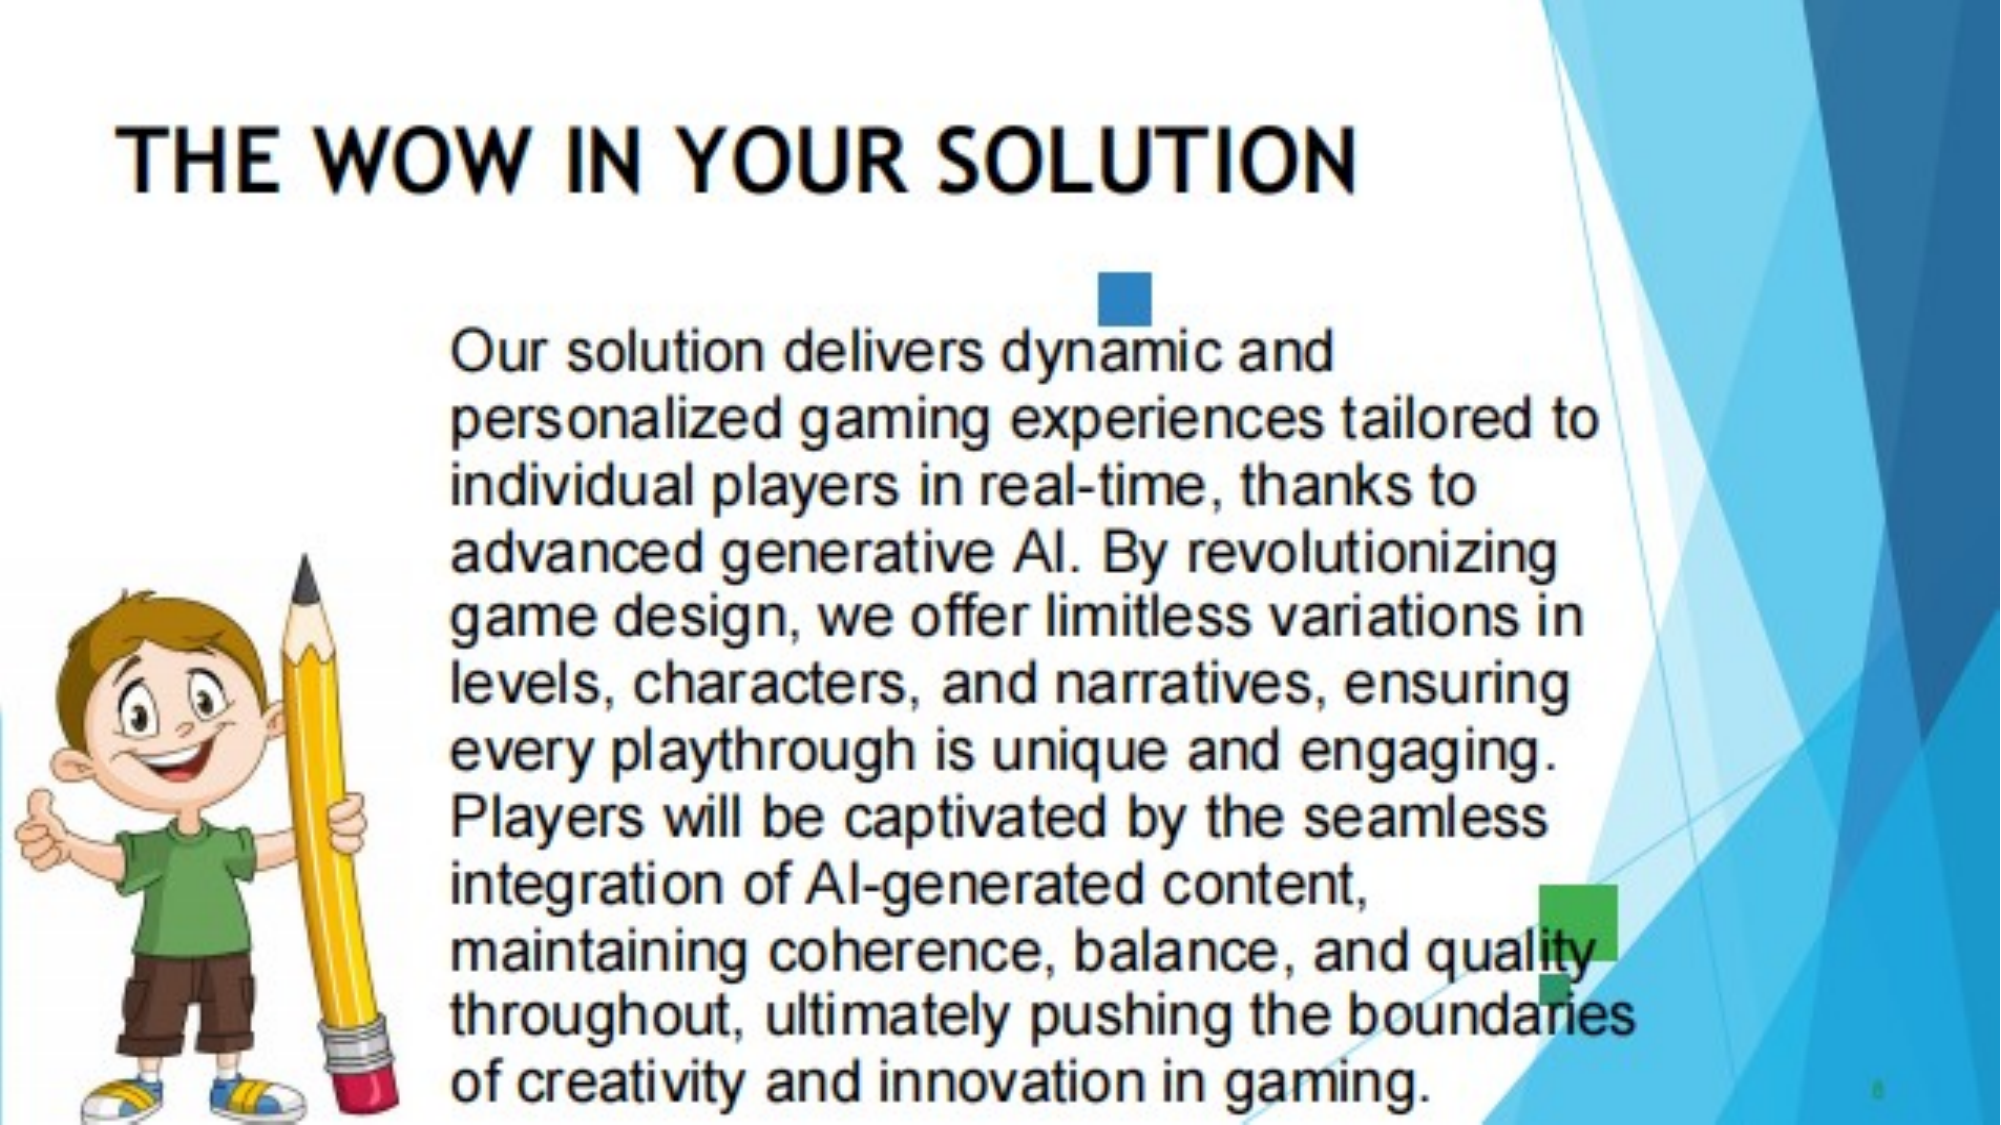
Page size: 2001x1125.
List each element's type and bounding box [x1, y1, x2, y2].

list [0, 0, 2000, 1125]
